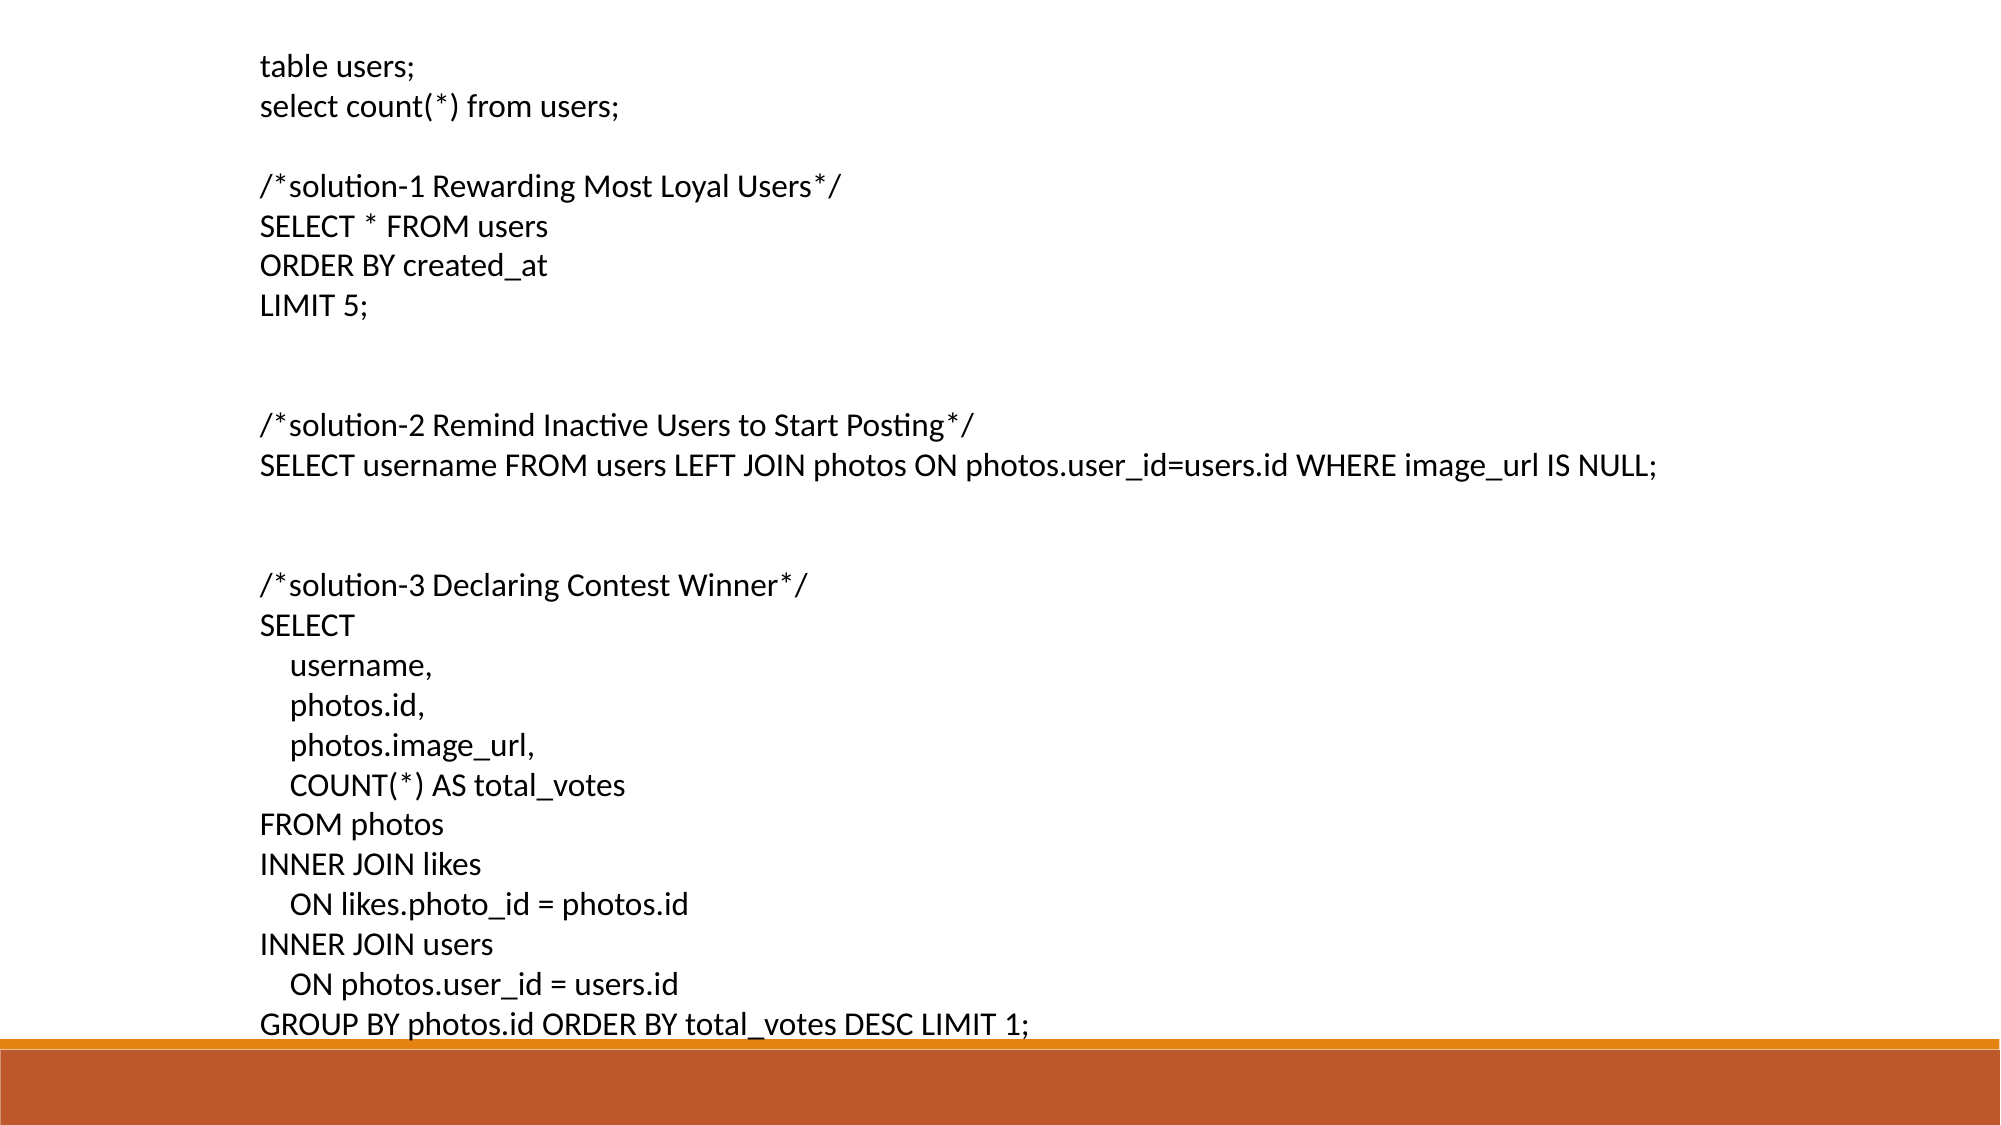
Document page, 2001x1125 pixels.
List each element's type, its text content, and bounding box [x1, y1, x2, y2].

text_box table users; select count(*) from users; /*solution-1 Rewarding Most Loyal Users*/ SELECT * FROM users ORDER BY created_at LIMIT 5; /*solution-2 Remind Inactive Users to Start Posting*/ SELECT username FROM users LEFT JOIN photos ON photos.user_id=users.id WHERE image_url IS NULL; /*solution-3 Declaring Contest Winner*/ SELECT username, photos.id, photos.image_url, COUNT(*) AS total_votes FROM photos INNER JOIN likes ON likes.photo_id = photos.id INNER JOIN users ON photos.user_id = users.id GROUP BY photos.id ORDER BY total_votes DESC LIMIT 1; [244, 36, 1907, 1125]
